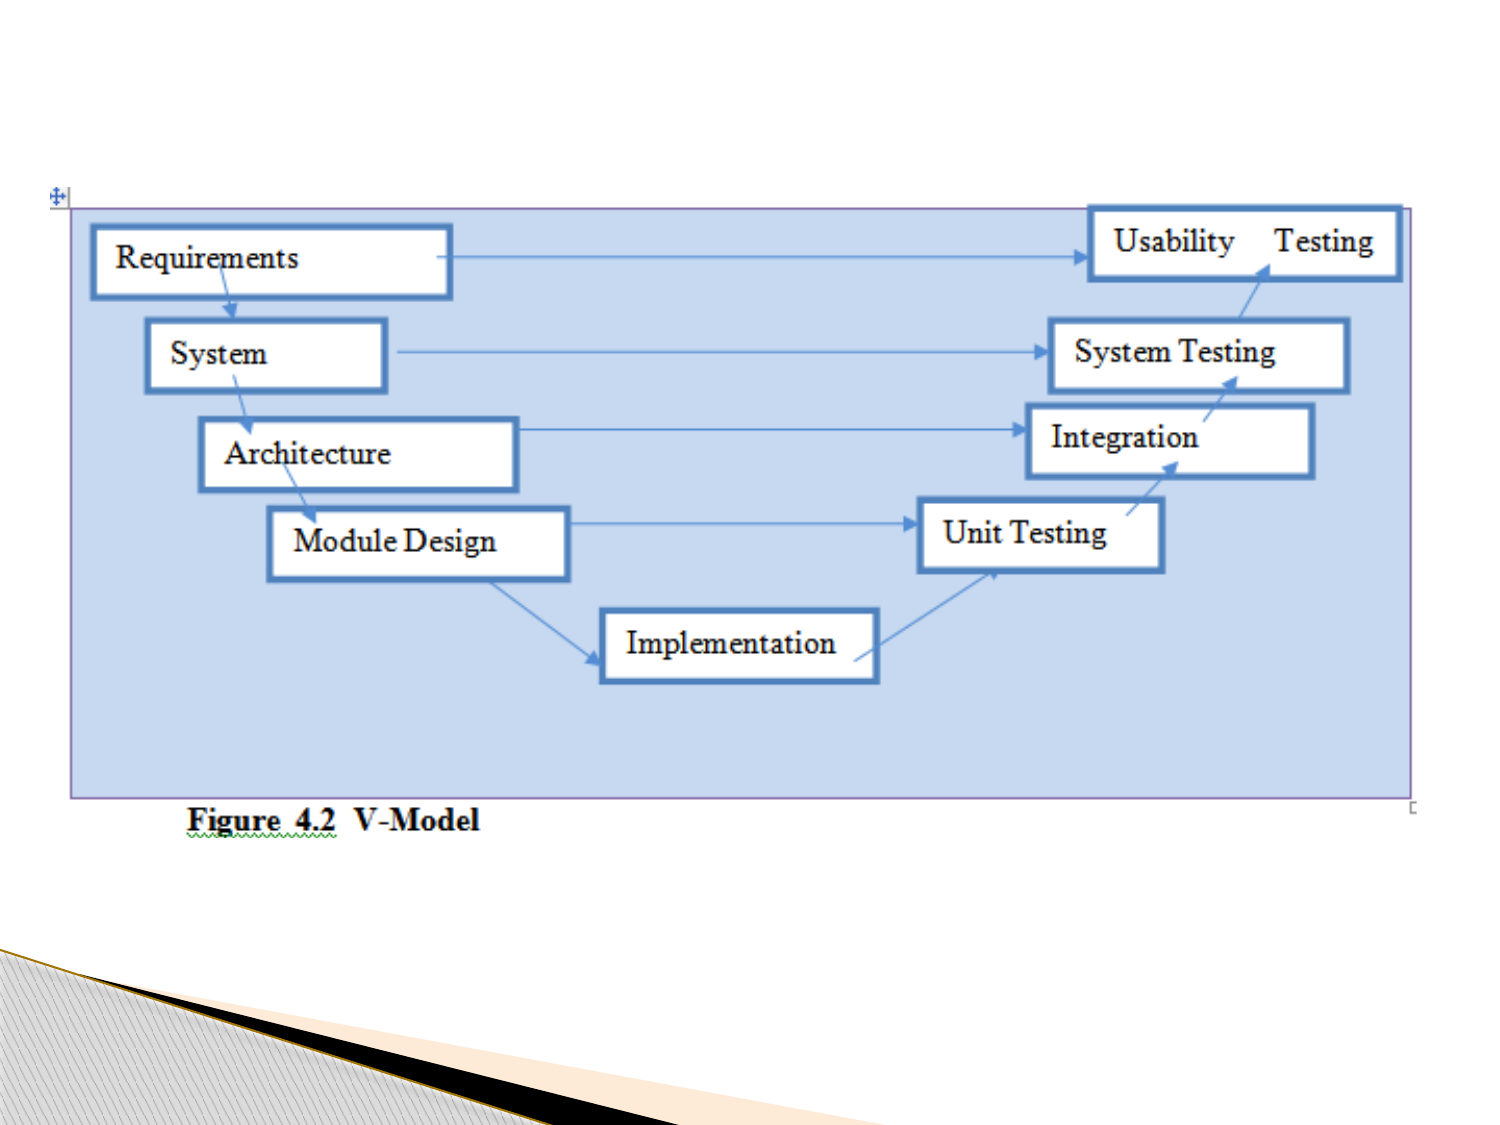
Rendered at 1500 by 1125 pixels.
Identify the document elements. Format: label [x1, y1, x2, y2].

picture [49, 187, 1417, 838]
